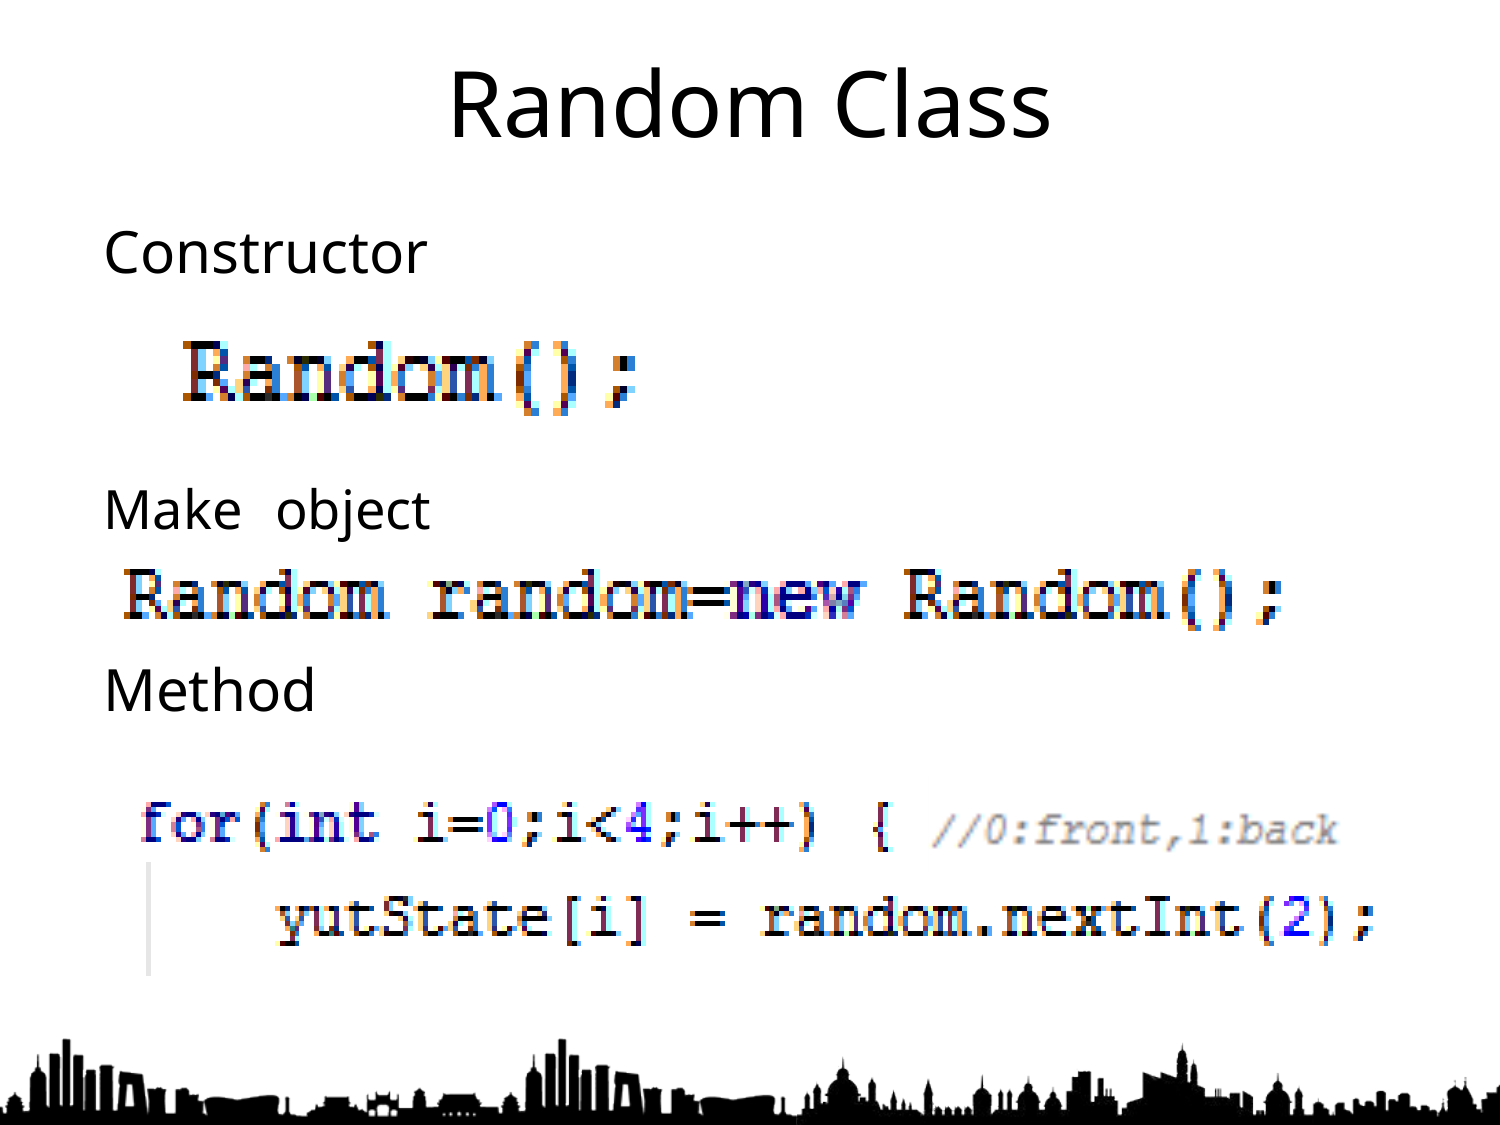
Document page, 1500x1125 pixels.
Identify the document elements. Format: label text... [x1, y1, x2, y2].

text_box Random Class [0, 30, 1500, 172]
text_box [0, 1033, 1500, 1125]
picture [111, 762, 1418, 977]
text_box Constructor [88, 196, 727, 445]
text_box Make object [88, 467, 1211, 598]
picture [111, 538, 1326, 669]
picture [147, 290, 687, 469]
text_box Method [88, 633, 1471, 894]
